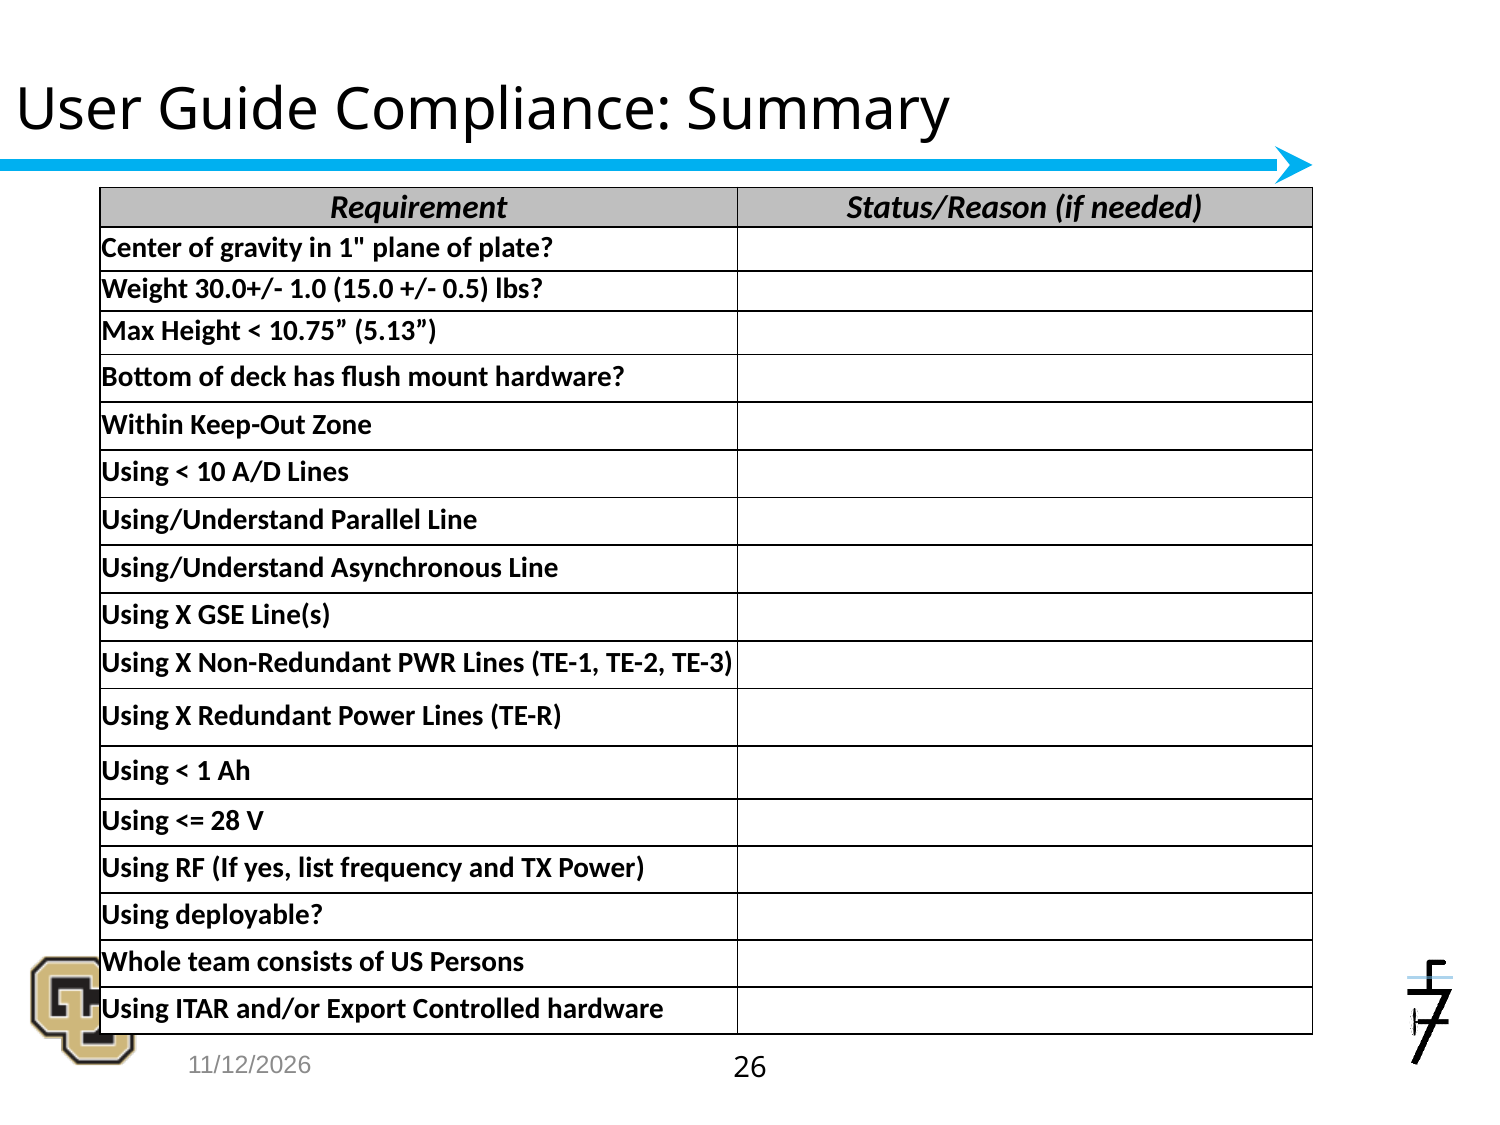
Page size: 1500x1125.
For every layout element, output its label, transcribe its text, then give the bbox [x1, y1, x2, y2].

title User Guide Compliance: Summary [0, 12, 1350, 200]
table_cell Using < 10 A/D Lines [101, 451, 737, 497]
table_cell Bottom of deck has flush mount hardware? [101, 355, 737, 401]
table_cell [738, 312, 1312, 354]
table_cell Using RF (If yes, list frequency and TX Power) [101, 847, 737, 892]
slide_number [75, 1024, 425, 1103]
table_cell [738, 747, 1312, 798]
table_cell Using X Redundant Power Lines (TE-R) [101, 689, 737, 745]
table_cell Within Keep-Out Zone [101, 403, 737, 449]
table_cell Using deployable? [101, 894, 737, 939]
table_cell Whole team consists of US Persons [101, 941, 737, 986]
table_cell Using < 1 Ah [101, 747, 737, 798]
table_cell [738, 642, 1312, 688]
table_cell Using X GSE Line(s) [101, 594, 737, 640]
table_cell Using ITAR and/or Export Controlled hardware [101, 988, 737, 1033]
slide_number 26 [574, 1040, 926, 1120]
table_cell [738, 228, 1312, 270]
table_cell Using/Understand Parallel Line [101, 498, 737, 544]
table_cell [738, 847, 1312, 892]
table_cell [738, 403, 1312, 449]
table_cell Weight 30.0+/- 1.0 (15.0 +/- 0.5) lbs? [101, 272, 737, 310]
table_cell Center of gravity in 1" plane of plate? [101, 228, 737, 270]
table_cell [738, 272, 1312, 310]
table_cell [738, 988, 1312, 1033]
table_cell [738, 498, 1312, 544]
table_cell [738, 941, 1312, 986]
table_cell [738, 594, 1312, 640]
table_header Requirement [101, 188, 737, 226]
table_cell [738, 800, 1312, 845]
table_cell Using/Understand Asynchronous Line [101, 546, 737, 592]
table_cell [738, 451, 1312, 497]
picture [24, 950, 99, 1075]
table_cell [738, 689, 1312, 745]
table_cell Max Height < 10.75” (5.13”) [101, 312, 737, 354]
table_cell Using X Non-Redundant PWR Lines (TE-1, TE-2, TE-3) [101, 642, 737, 688]
table_header Status/Reason (if needed) [738, 188, 1312, 226]
table_cell [738, 355, 1312, 401]
table_cell [738, 546, 1312, 592]
table_cell [738, 894, 1312, 939]
picture [1387, 956, 1463, 1069]
table_cell Using <= 28 V [101, 800, 737, 845]
